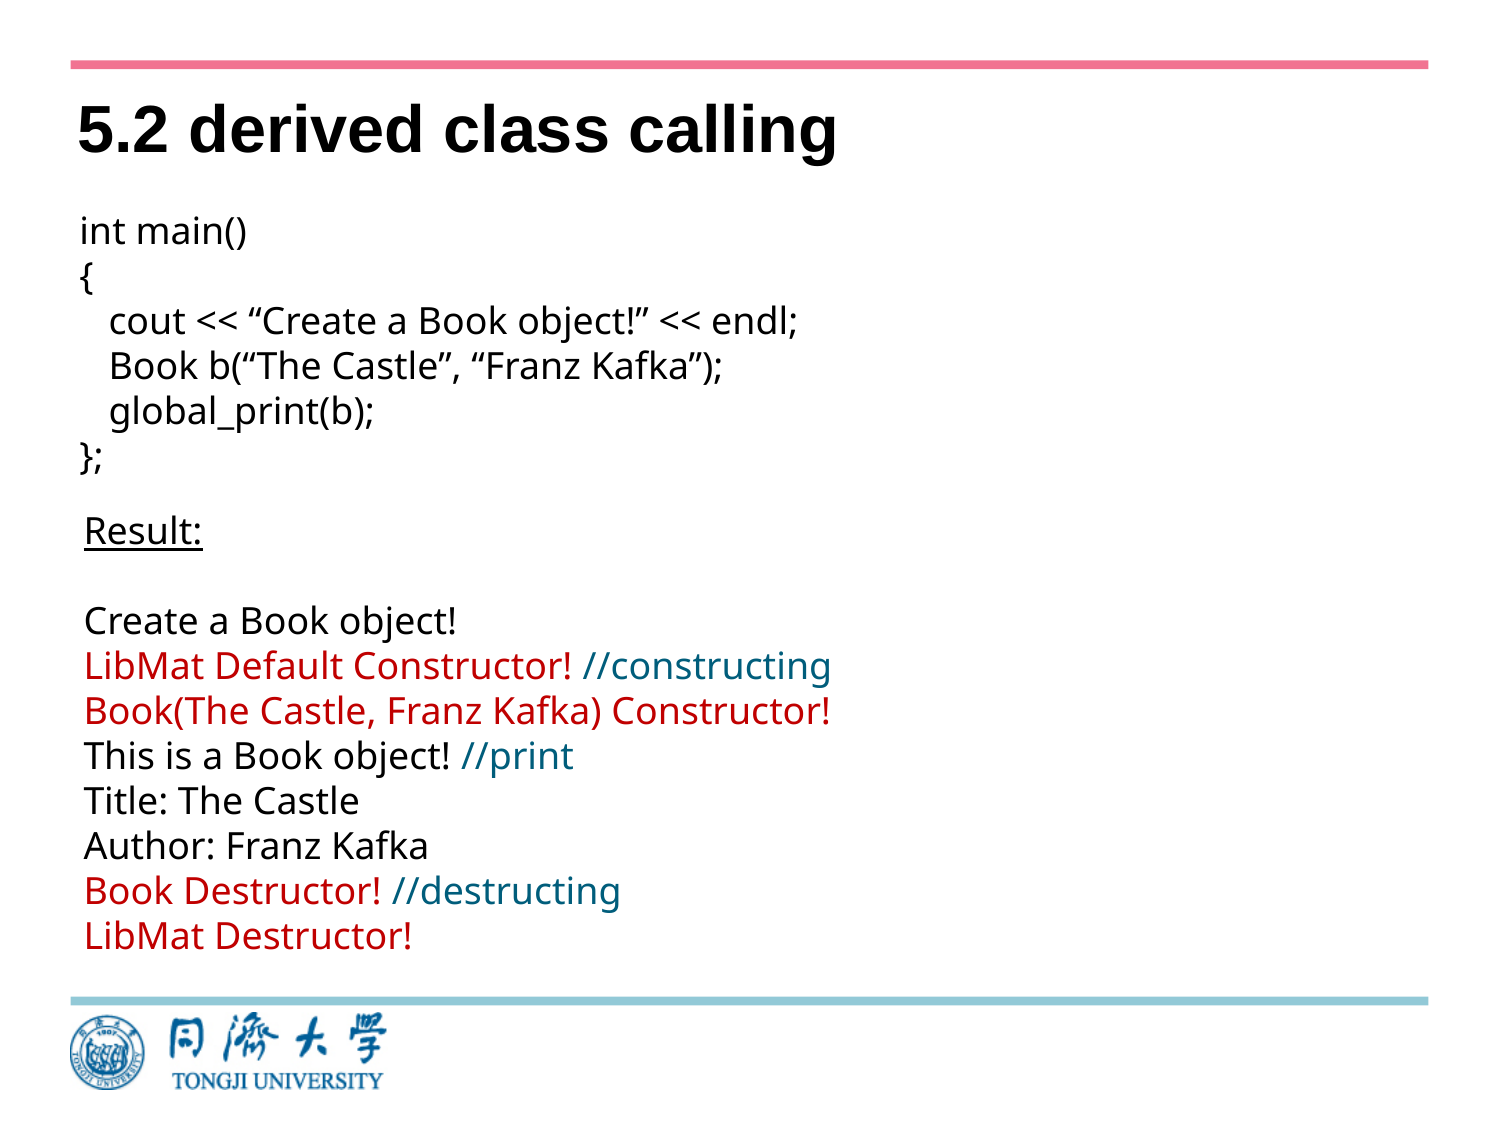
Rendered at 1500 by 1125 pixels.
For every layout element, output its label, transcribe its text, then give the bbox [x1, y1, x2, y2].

picture [70, 1012, 388, 1090]
text_box Result: Create a Book object! LibMat Default Constructor! //constructing Book(The Castle, Franz Kafka) Constructor! This is a Book object! //print Title: The Castle Author: Franz Kafka Book Destructor! //destructing LibMat Destructor! [68, 499, 1375, 965]
text_box int main() { cout << “Create a Book object!” << endl; Book b(“The Castle”, “Franz Kafka”); global_print(b); }; [64, 199, 1088, 485]
title 5.2 derived class calling [62, 87, 1488, 200]
